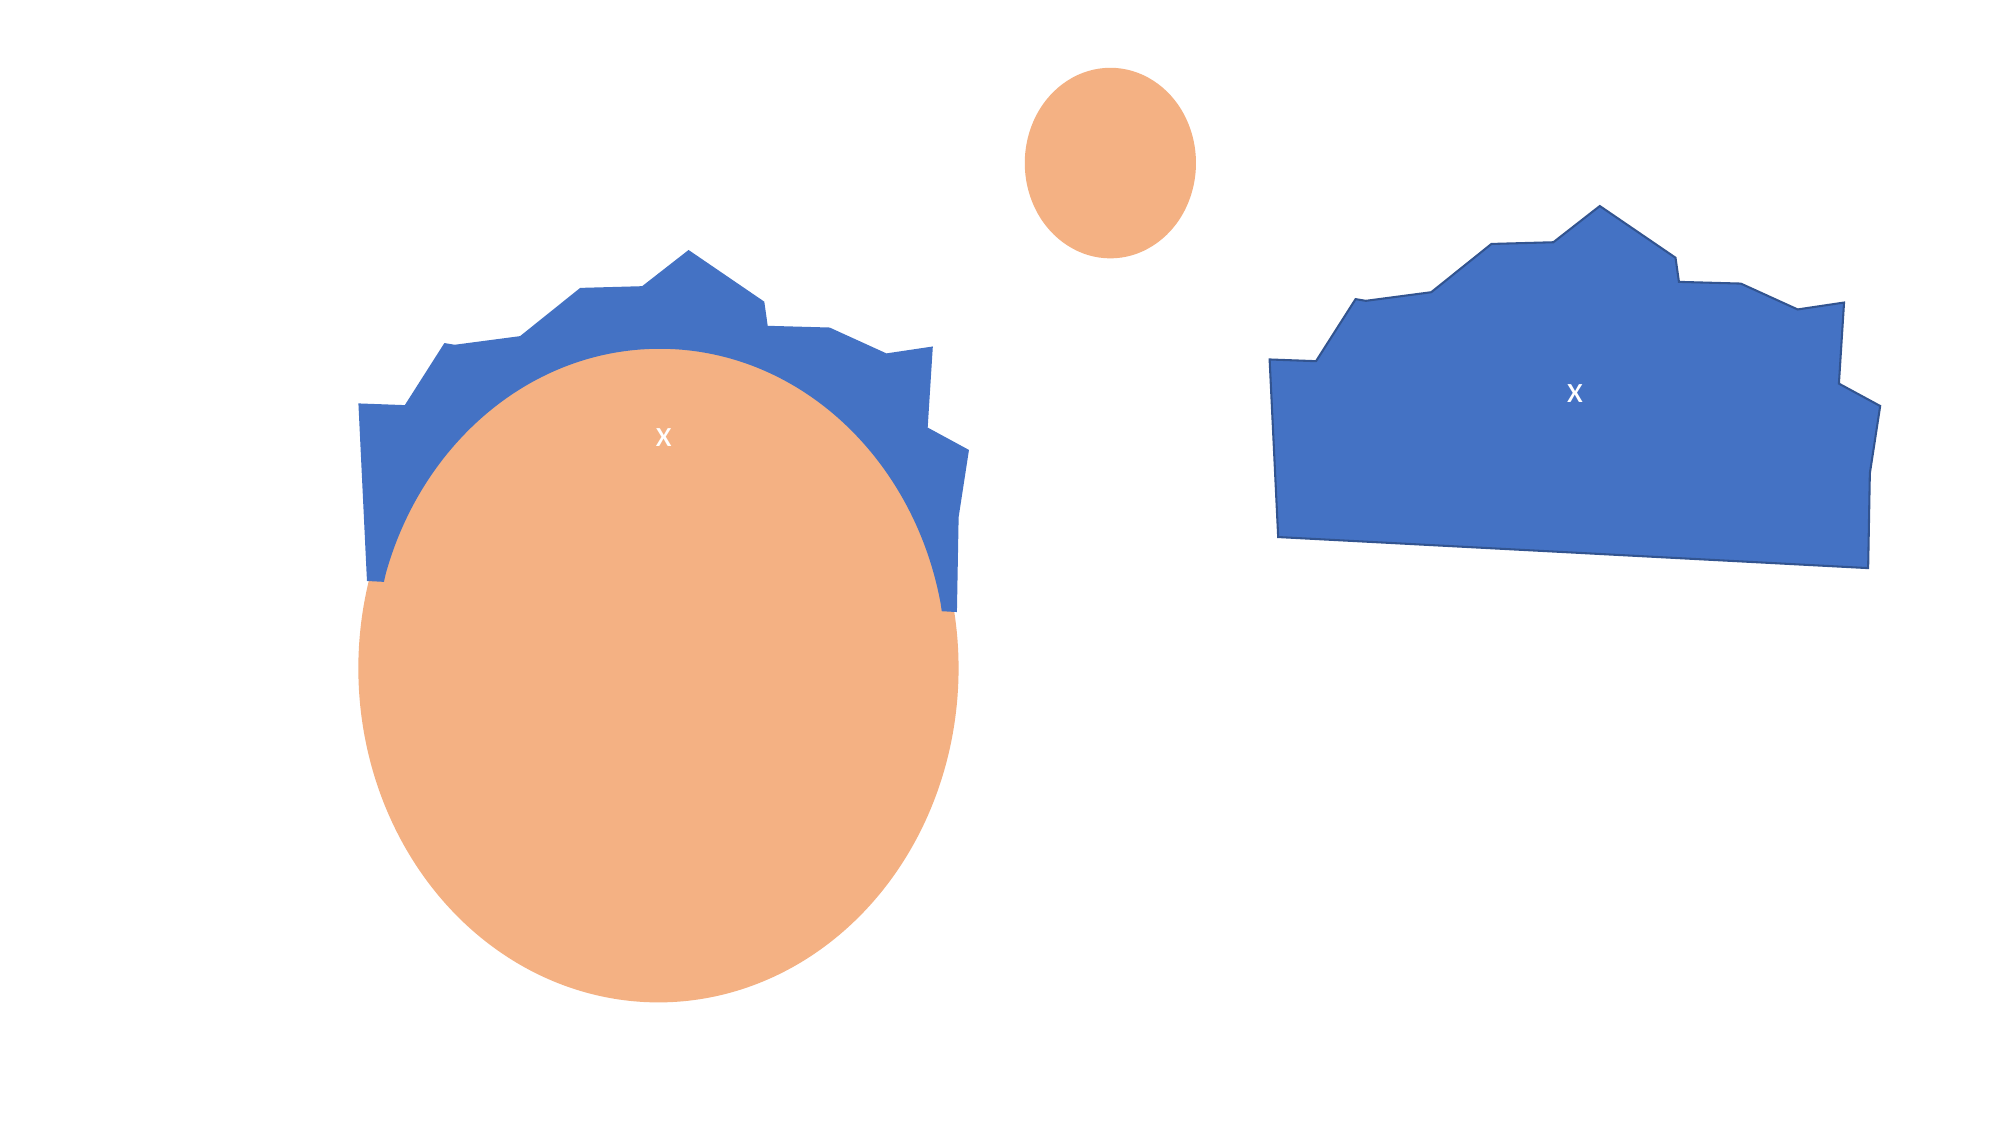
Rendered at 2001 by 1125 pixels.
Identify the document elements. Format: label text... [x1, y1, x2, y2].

text_box [1023, 66, 1198, 260]
text_box [357, 350, 960, 1004]
text_box x [1268, 204, 1882, 570]
text_box x [357, 248, 971, 614]
